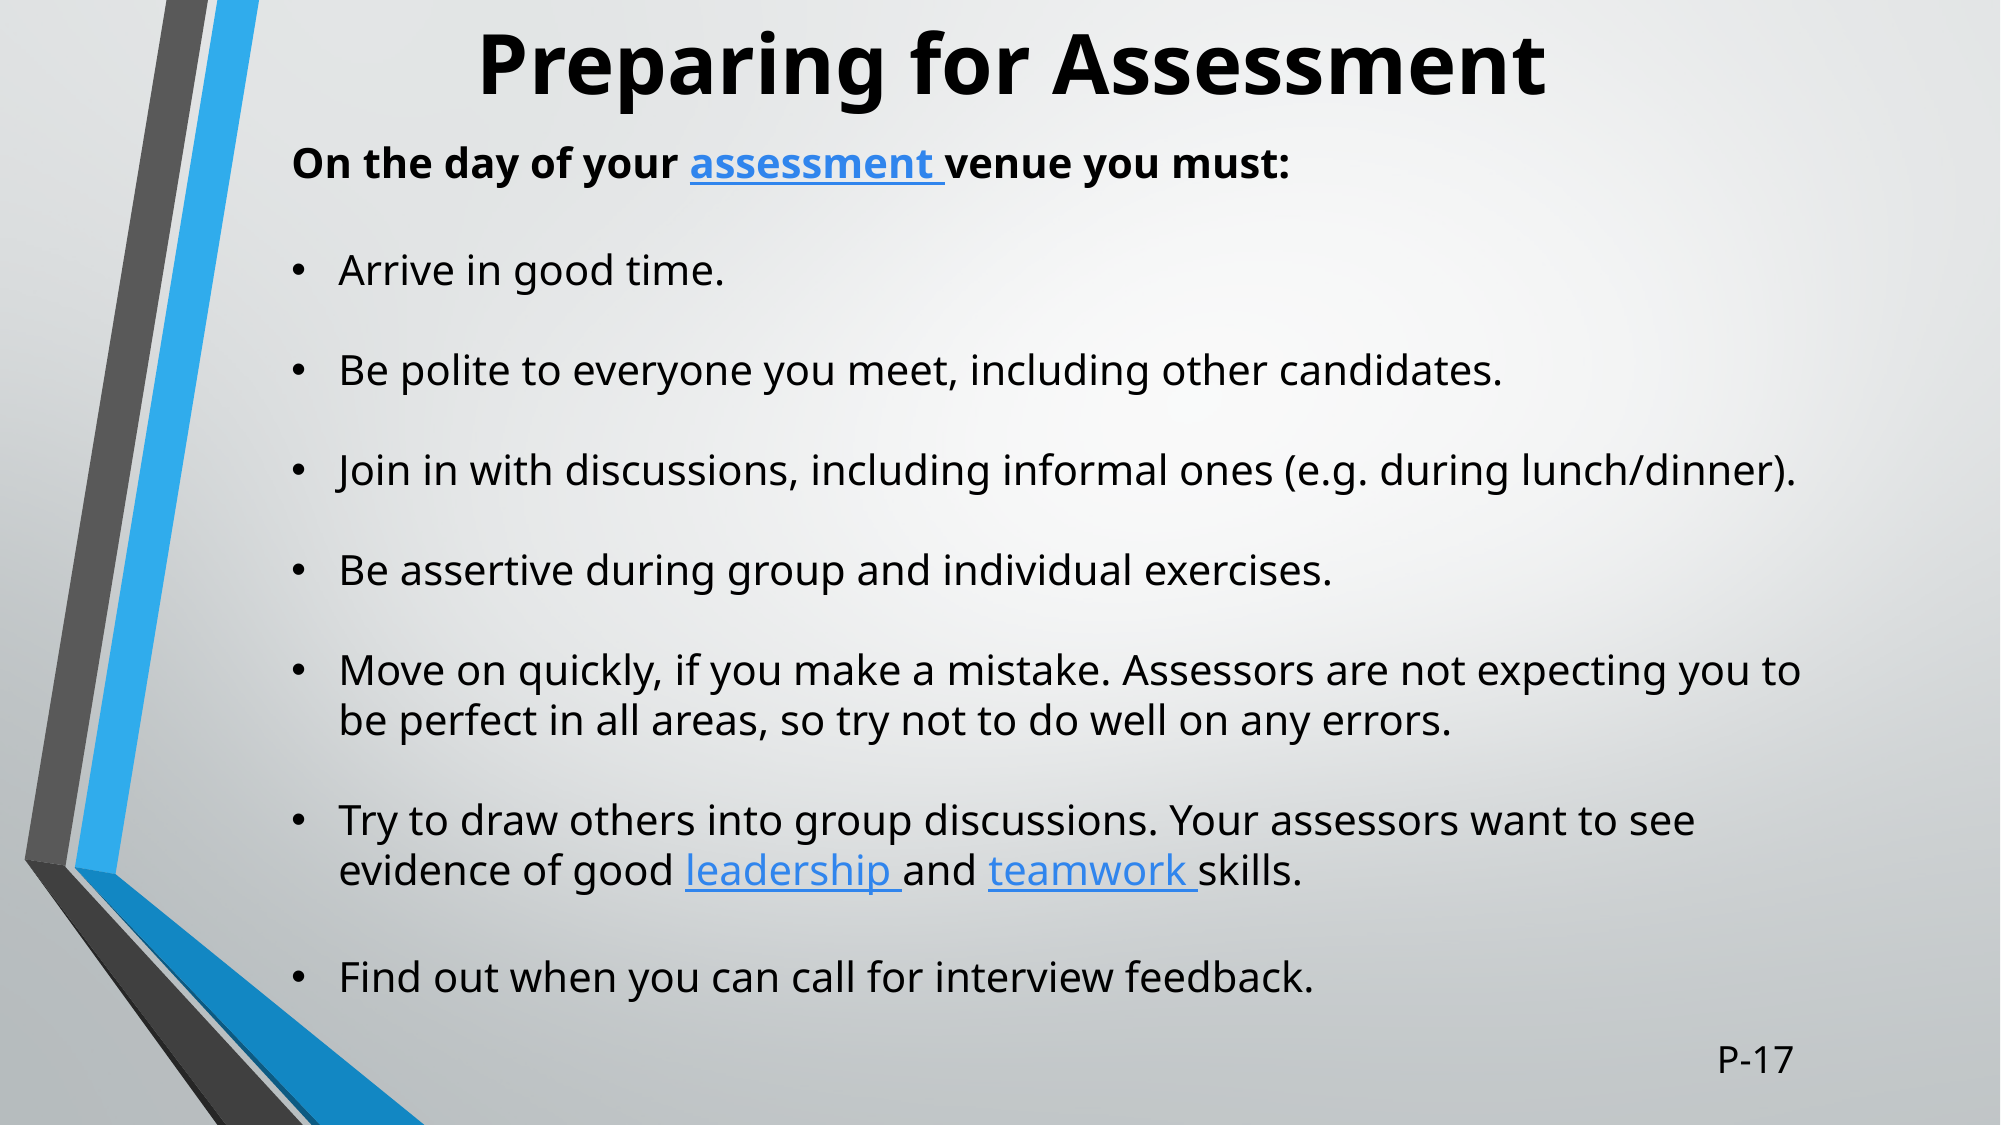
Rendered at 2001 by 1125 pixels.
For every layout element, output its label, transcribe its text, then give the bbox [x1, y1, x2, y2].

title Preparing for Assessment [155, 0, 1869, 122]
text_box On the day of your assessment venue you must: Arrive in good time. Be polite to everyone you meet, including other candidates. Join in with discussions, including informal ones (e.g. during lunch/dinner). Be assertive during group and individual exercises. Move on quickly, if you make a mistake. Assessors are not expecting you to be perfect in all areas, so try not to do well on any errors. Try to draw others into group discussions. Your assessors want to see evidence of good leadership and teamwork skills. Find out when you can call for interview feedback. [276, 129, 1869, 1009]
text_box P-17 [1702, 1028, 1869, 1088]
